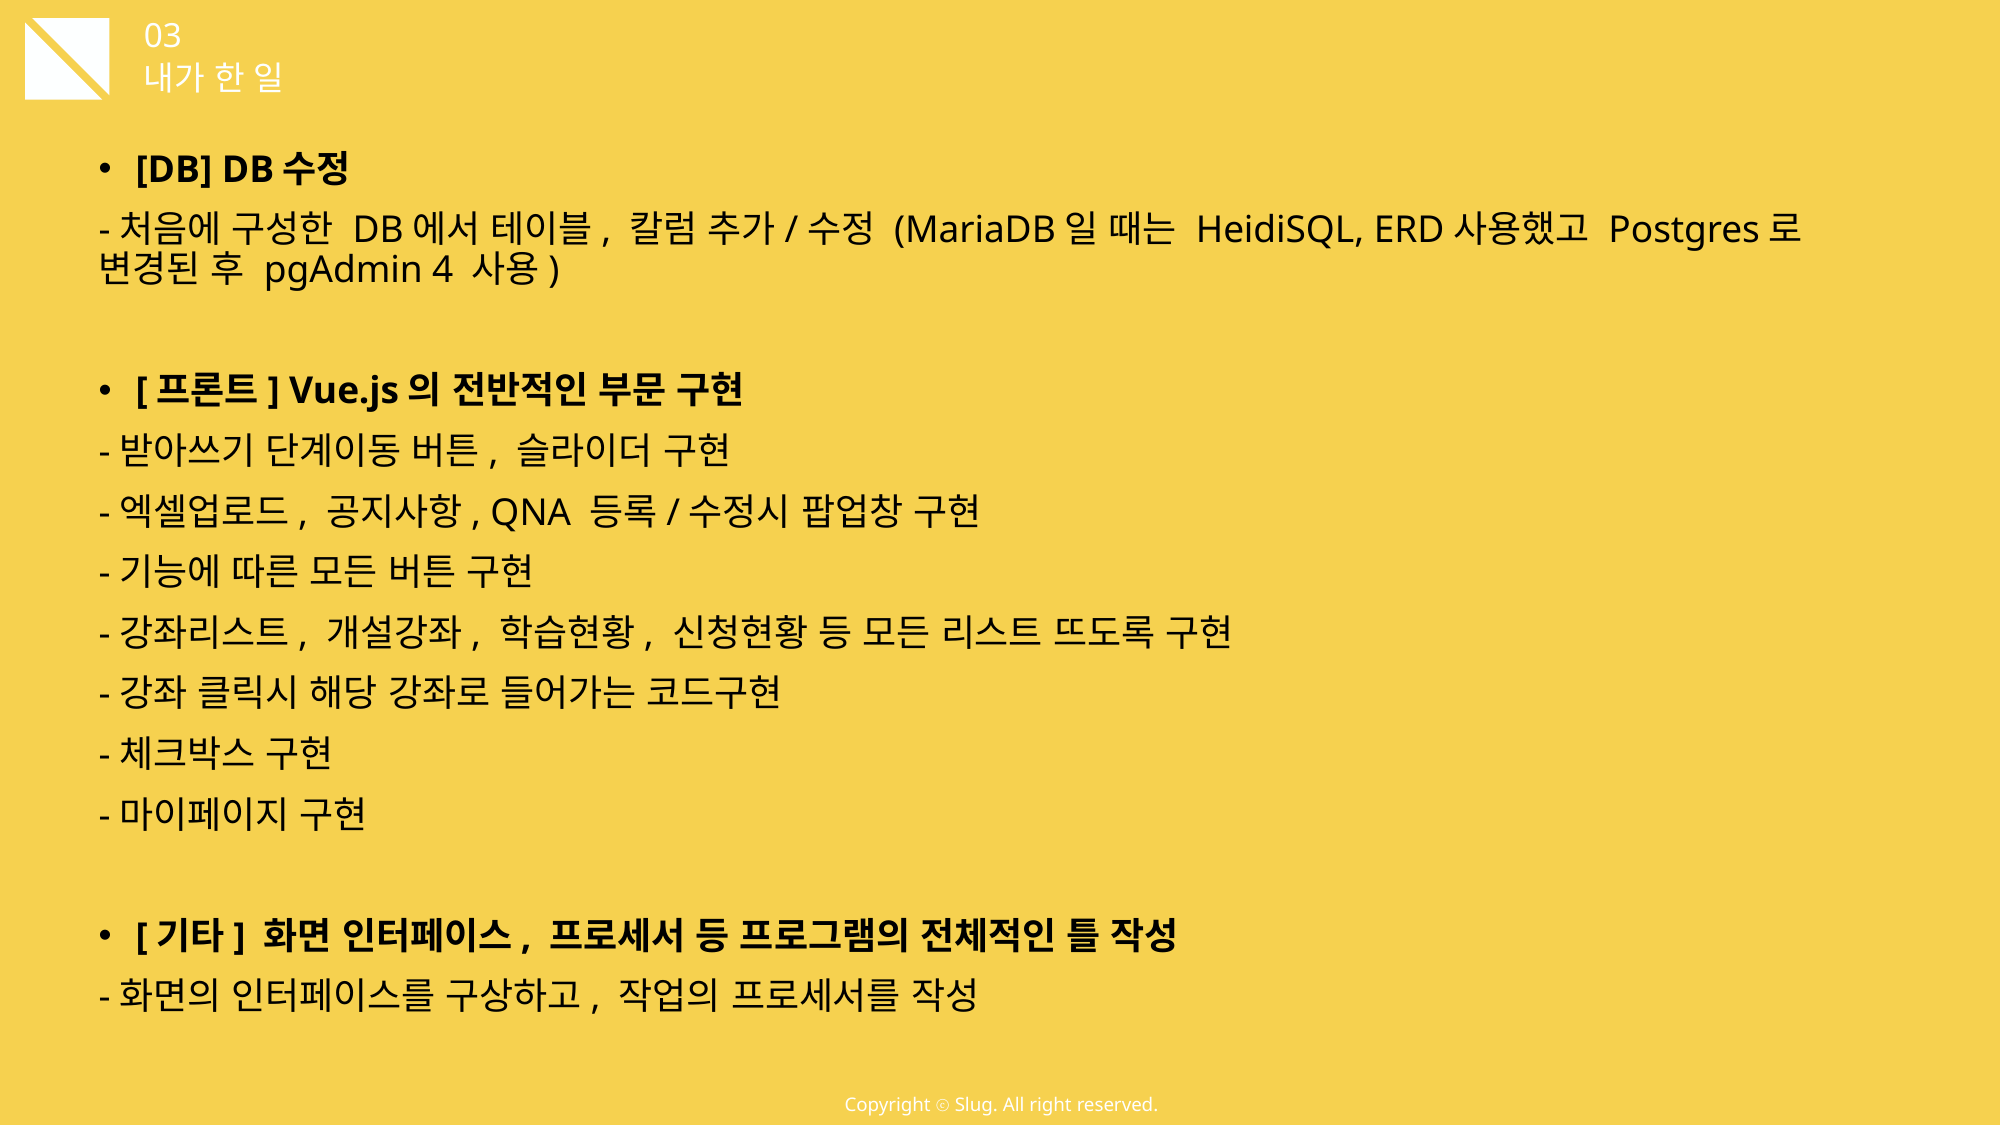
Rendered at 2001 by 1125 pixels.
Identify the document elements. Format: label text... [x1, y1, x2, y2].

text_box 내가 한 일 [129, 50, 517, 105]
text_box [DB] DB수정 -처음에 구성한 DB에서 테이블, 칼럼 추가/수정 (MariaDB일 때는 HeidiSQL, ERD사용했고 Postgres로 변경된 후 pgAdmin 4 사용) [프론트] Vue.js의 전반적인 부문 구현 -받아쓰기 단계이동 버튼, 슬라이더 구현 -엑셀업로드, 공지사항, QNA 등록/수정시 팝업창 구현 -기능에 따른 모든 버튼 구현 -강좌리스트, 개설강좌, 학습현황, 신청현황 등 모든 리스트 뜨도록 구현 -강좌 클릭시 해당 강좌로 들어가는 코드구현 -체크박스 구현 -마이페이지 구현 [기타] 화면 인터페이스, 프로세서 등 프로그램의 전체적인 틀 작성 -화면의 인터페이스를 구상하고, 작업의 프로세서를 작성 [83, 142, 1871, 1030]
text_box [25, 18, 110, 100]
text_box Copyright ⓒ Slug. All right reserved. [528, 1085, 1474, 1123]
text_box 03 [129, 7, 240, 50]
